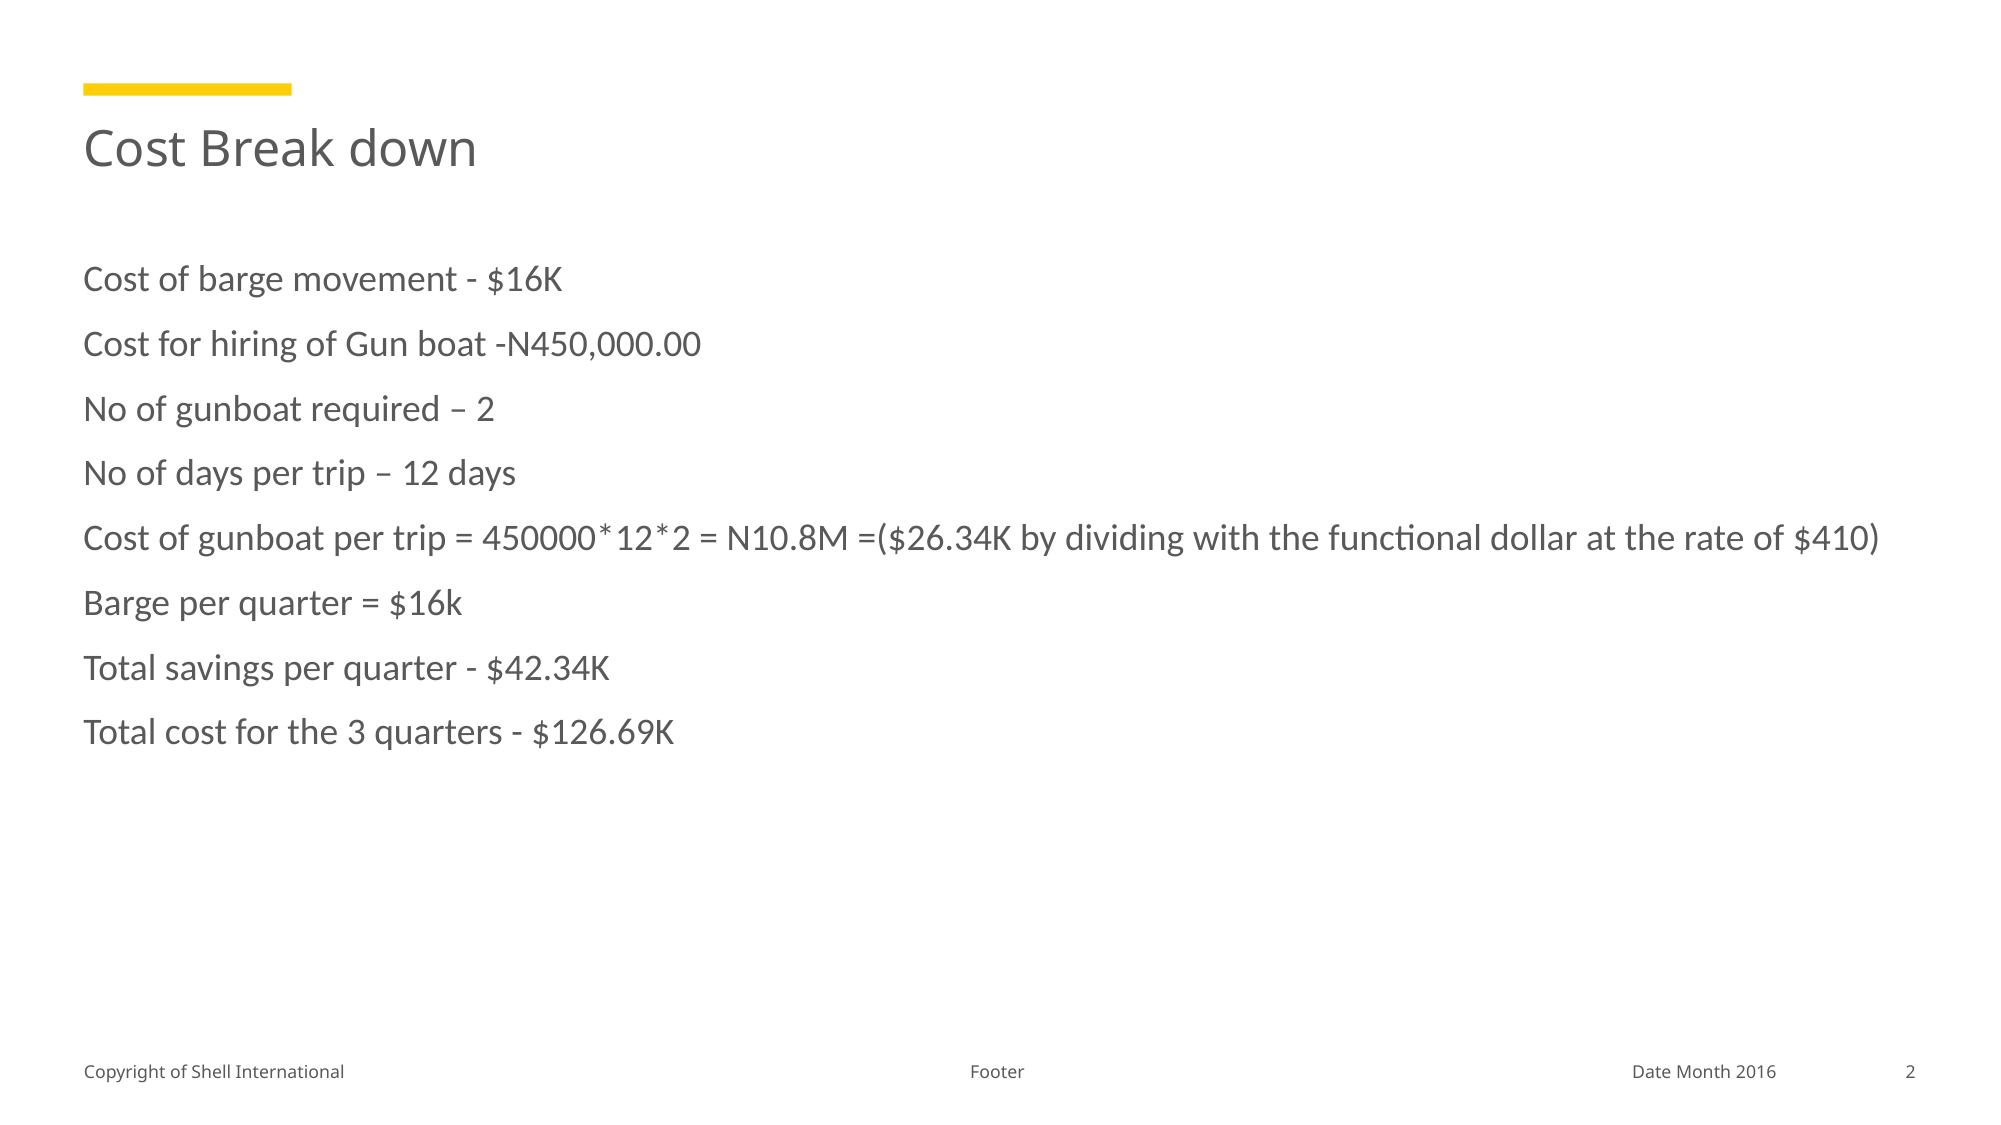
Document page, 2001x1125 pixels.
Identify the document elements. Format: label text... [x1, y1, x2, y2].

slide_number 2 [1857, 1060, 1917, 1101]
title Cost Break down [83, 116, 1917, 213]
list Cost of barge movement - $16K Cost for hiring of Gun boat -N450,000.00 No of gunboat required – 2 No of days per trip – 12 days Cost of gunboat per trip = 450000*12*2 = N10.8M =($26.34K by dividing with the functional dollar at the rate of $410) Barge per quarter = $16k Total savings per quarter - $42.34K Total cost for the 3 quarters - $126.69K [83, 250, 1917, 1044]
footer Footer [635, 1060, 1364, 1101]
slide_number Date Month 2016 [1586, 1060, 1823, 1101]
